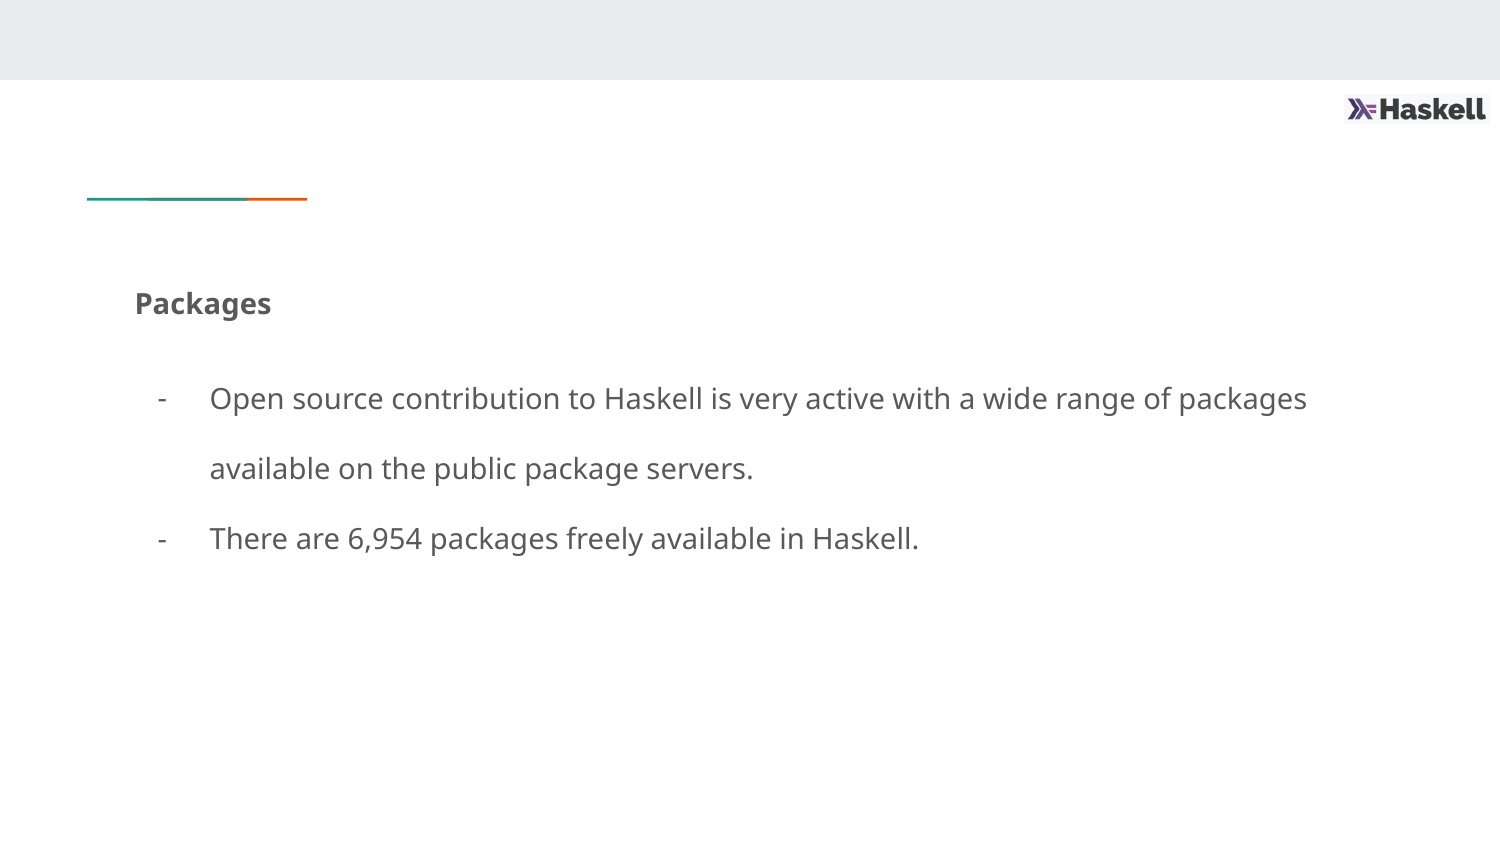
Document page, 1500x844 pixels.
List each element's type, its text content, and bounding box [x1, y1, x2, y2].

picture [1344, 94, 1491, 124]
list Packages Open source contribution to Haskell is very active with a wide range of packages available on the public package servers. There are 6,954 packages freely available in Haskell. [119, 234, 1381, 844]
